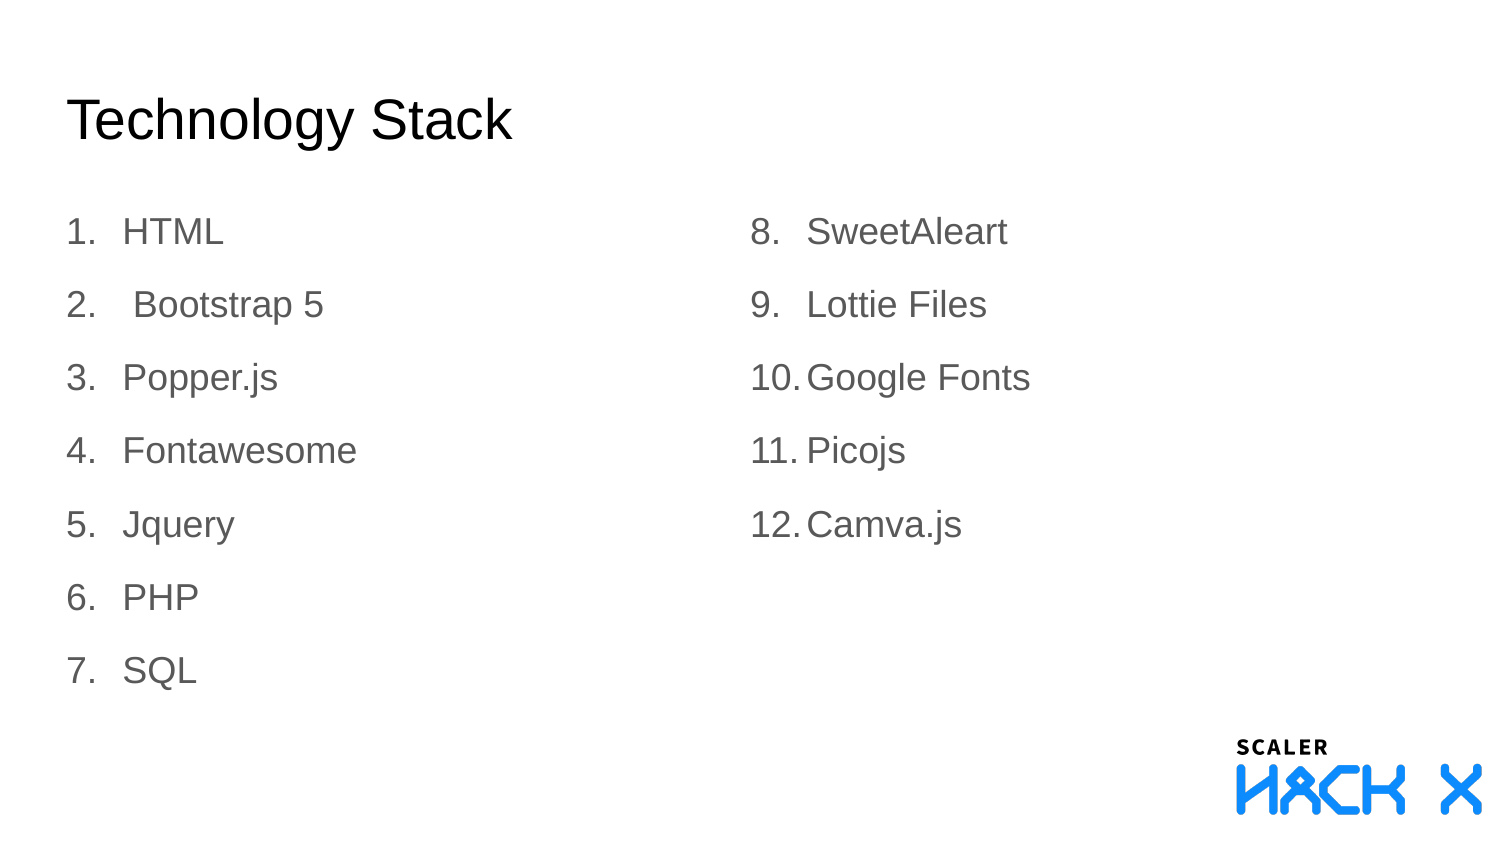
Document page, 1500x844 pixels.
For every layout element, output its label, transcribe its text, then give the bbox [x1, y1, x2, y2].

list HTML Bootstrap 5 Popper.js Fontawesome Jquery PHP SQL SweetAleart Lottie Files Google Fonts Picojs Camva.js [51, 189, 1449, 750]
picture [1218, 642, 1500, 844]
title Technology Stack [51, 72, 1449, 167]
